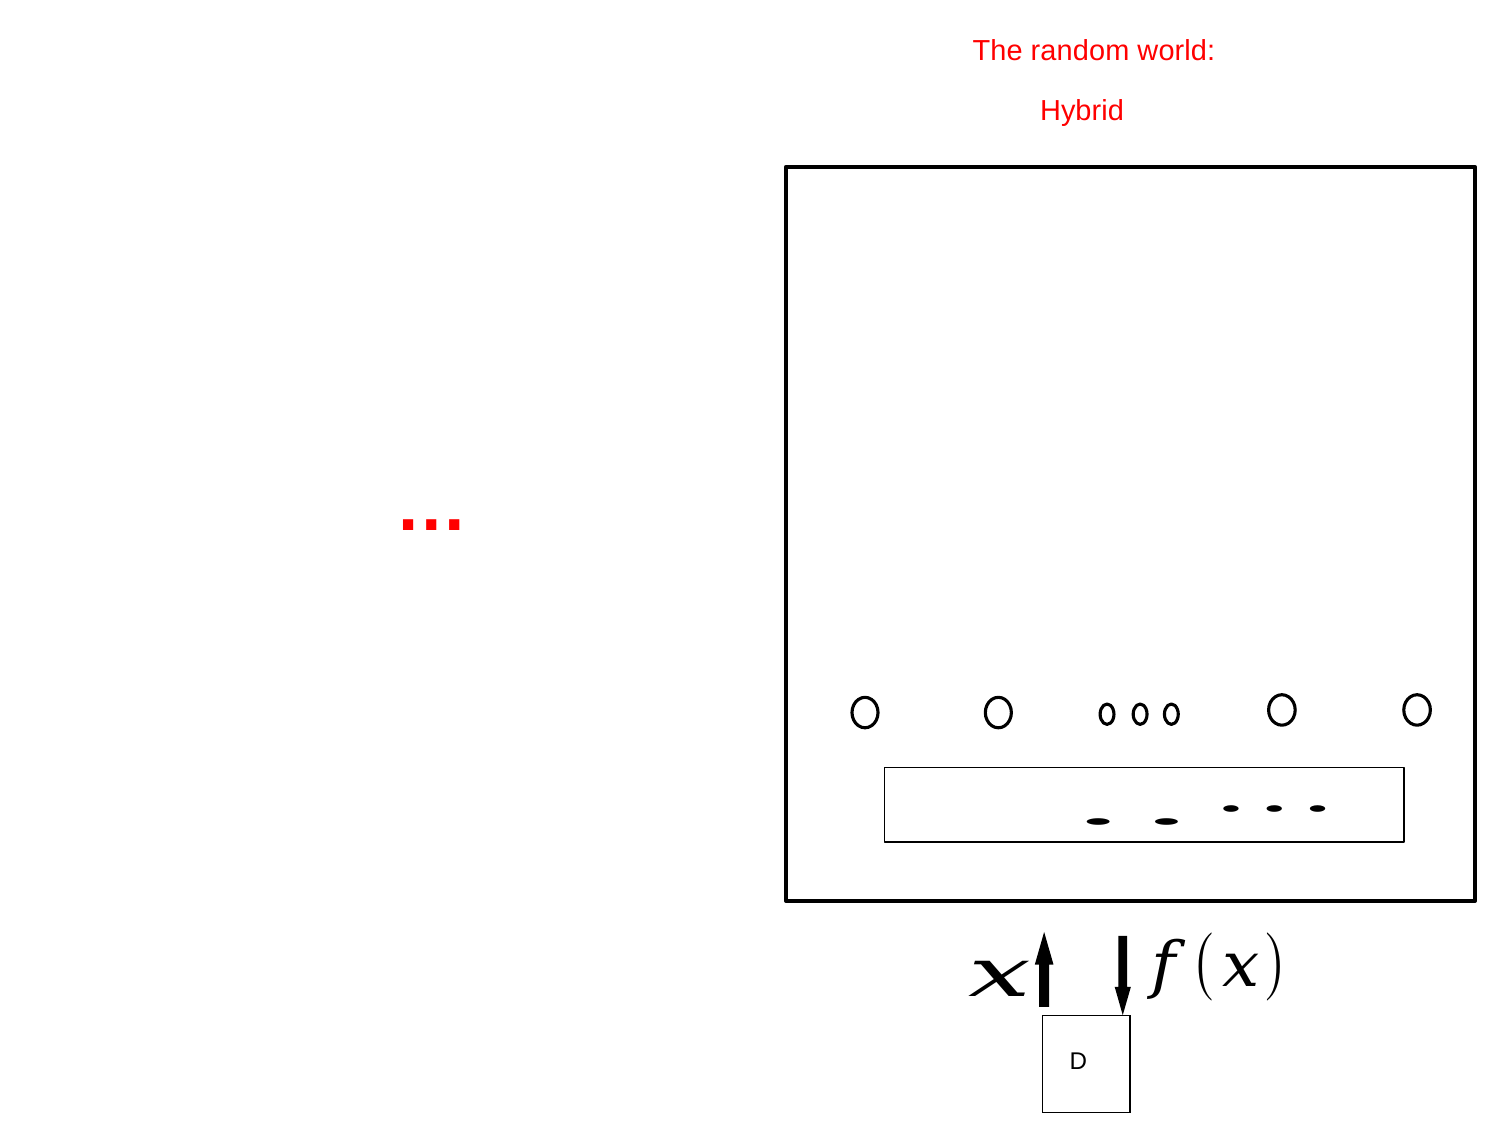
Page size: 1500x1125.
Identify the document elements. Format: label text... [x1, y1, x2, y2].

text_box [851, 697, 879, 728]
text_box [786, 166, 1475, 902]
text_box [985, 697, 1012, 728]
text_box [862, 762, 1405, 843]
text_box [1403, 694, 1431, 726]
text_box … [100, 435, 763, 601]
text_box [1042, 1015, 1431, 1113]
text_box [1100, 704, 1114, 725]
text_box [1133, 704, 1148, 725]
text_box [961, 927, 1288, 1013]
text_box [1164, 704, 1179, 725]
text_box [1268, 694, 1296, 726]
